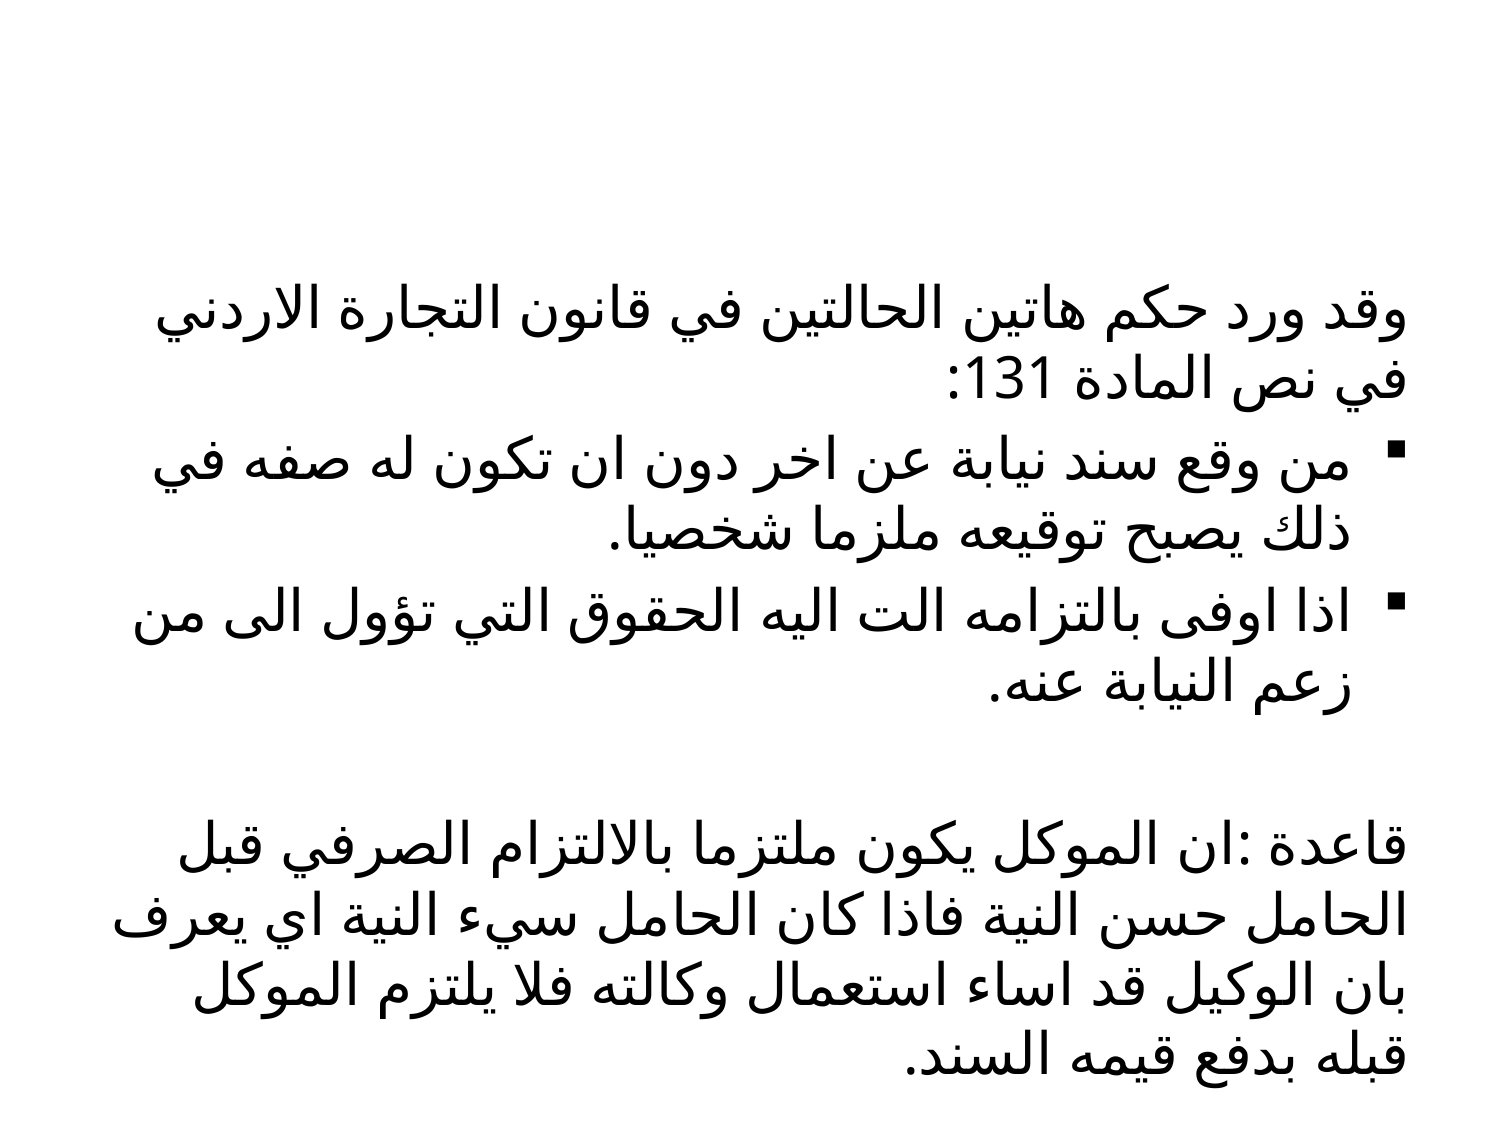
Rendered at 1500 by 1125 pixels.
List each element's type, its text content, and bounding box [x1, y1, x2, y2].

list وقد ورد حكم هاتين الحالتين في قانون التجارة الاردني في نص المادة 131: من وقع سند نيابة عن اخر دون ان تكون له صفه في ذلك يصبح توقيعه ملزما شخصيا. اذا اوفى بالتزامه الت اليه الحقوق التي تؤول الى من زعم النيابة عنه. قاعدة :ان الموكل يكون ملتزما بالالتزام الصرفي قبل الحامل حسن النية فاذا كان الحامل سيء النية اي يعرف بان الوكيل قد اساء استعمال وكالته فلا يلتزم الموكل قبله بدفع قيمه السند. [75, 262, 1425, 1005]
